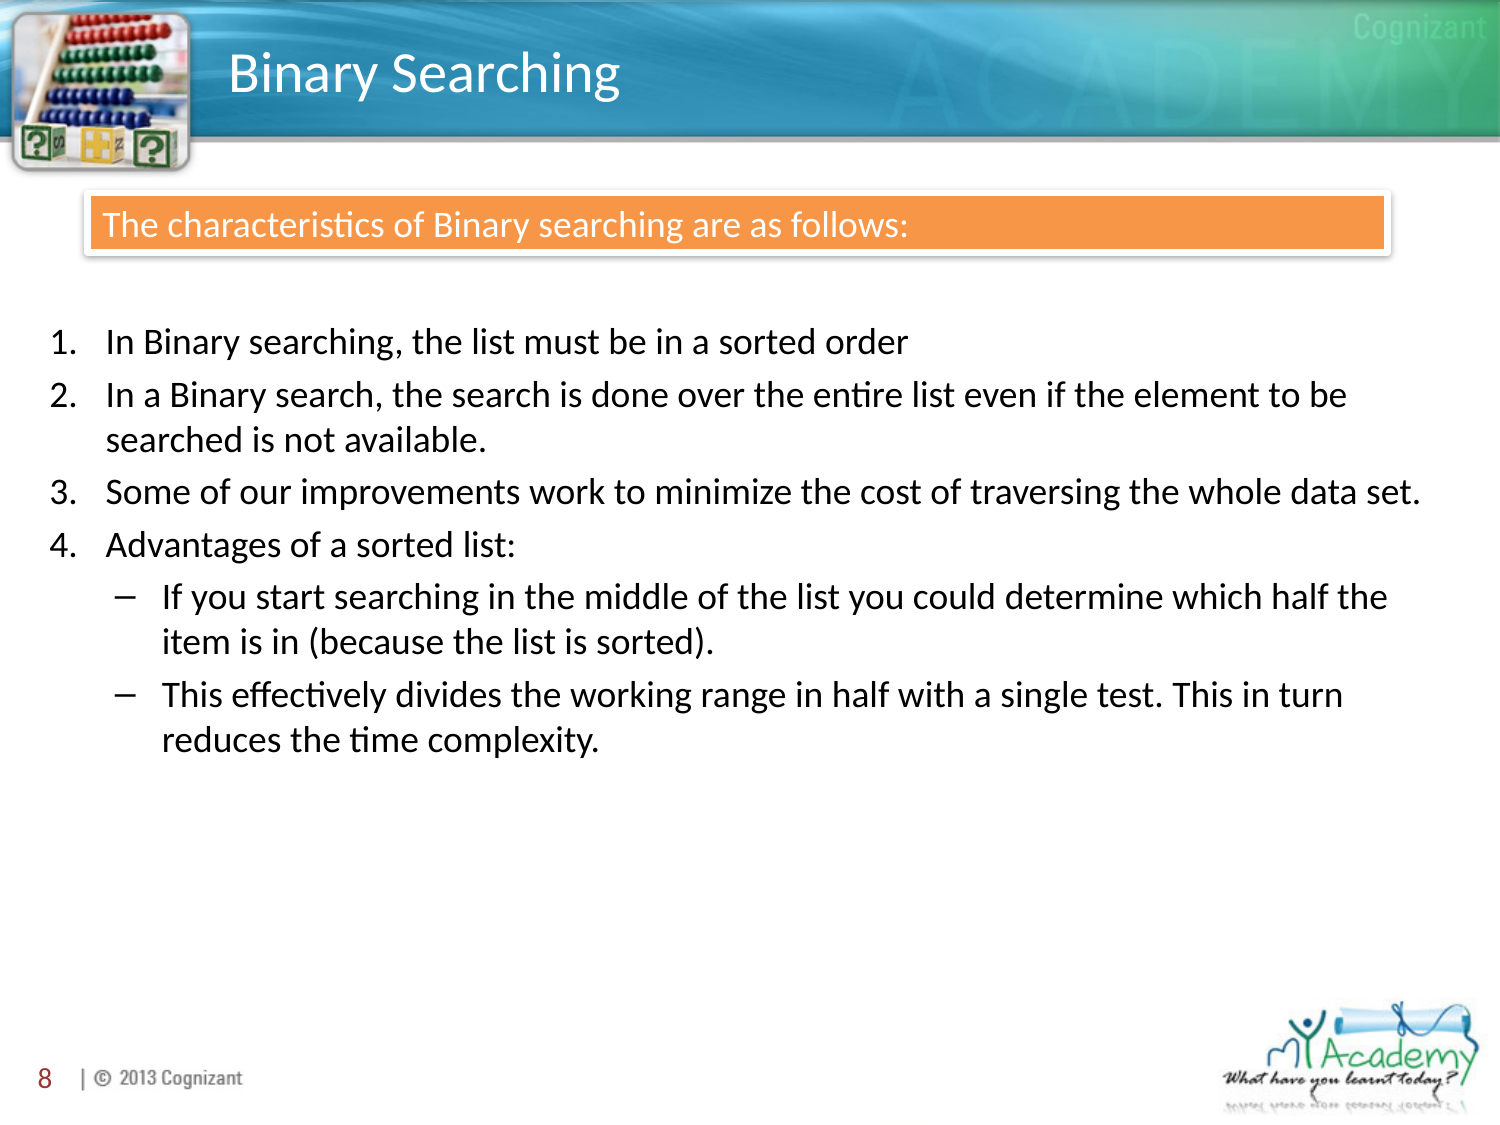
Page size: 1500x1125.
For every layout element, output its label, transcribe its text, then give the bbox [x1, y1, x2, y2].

picture [0, 0, 1500, 1125]
text_box The characteristics of Binary searching are as follows: [84, 190, 1391, 256]
list In Binary searching, the list must be in a sorted order In a Binary search, the search is done over the entire list even if the element to be searched is not available. Some of our improvements work to minimize the cost of traversing the whole data set. Advantages of a sorted list: If you start searching in the middle of the list you could determine which half the item is in (because the list is sorted). This effectively divides the working range in half with a single test. This in turn reduces the time complexity. [24, 309, 1451, 988]
title Binary Searching [213, 0, 1500, 138]
slide_number 8 [22, 1052, 98, 1098]
